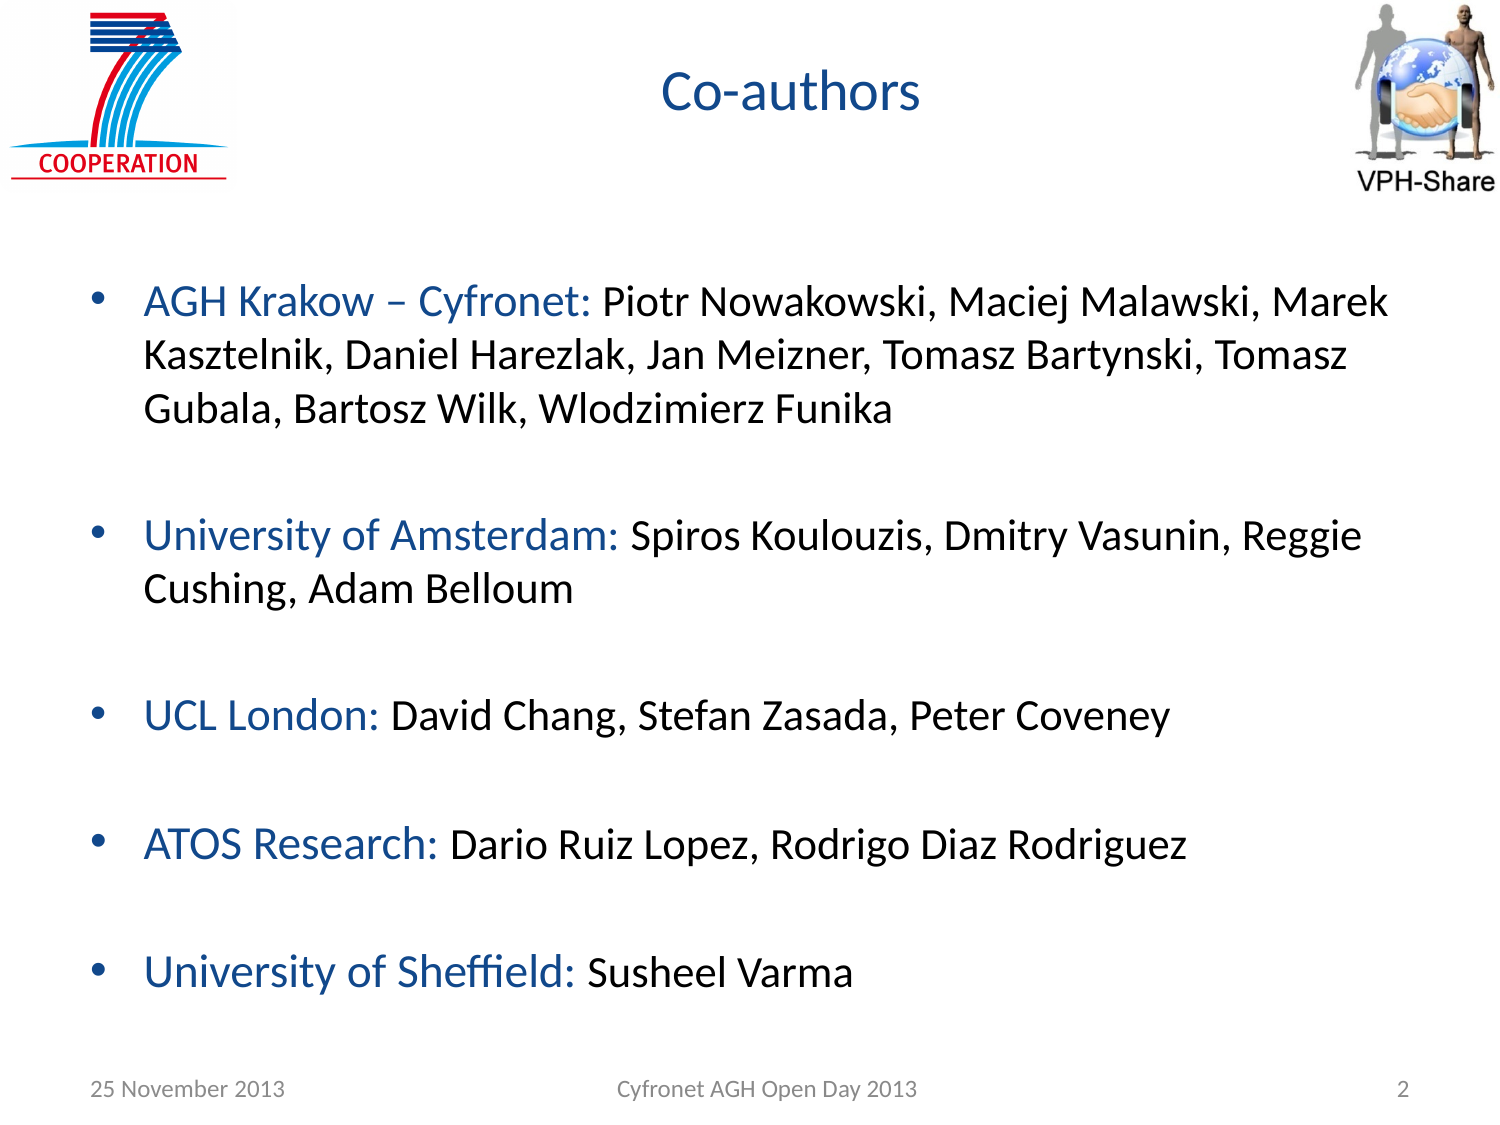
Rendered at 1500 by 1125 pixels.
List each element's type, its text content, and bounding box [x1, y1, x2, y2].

list AGH Krakow – Cyfronet: Piotr Nowakowski, Maciej Malawski, Marek Kasztelnik, Daniel Harezlak, Jan Meizner, Tomasz Bartynski, Tomasz Gubala, Bartosz Wilk, Wlodzimierz Funika University of Amsterdam: Spiros Koulouzis, Dmitry Vasunin, Reggie Cushing, Adam Belloum UCL London: David Chang, Stefan Zasada, Peter Coveney ATOS Research: Dario Ruiz Lopez, Rodrigo Diaz Rodriguez University of Sheffield: Susheel Varma [75, 262, 1425, 1005]
title Co-authors [218, 2, 1365, 173]
picture [1350, 0, 1500, 197]
picture [0, 0, 237, 193]
